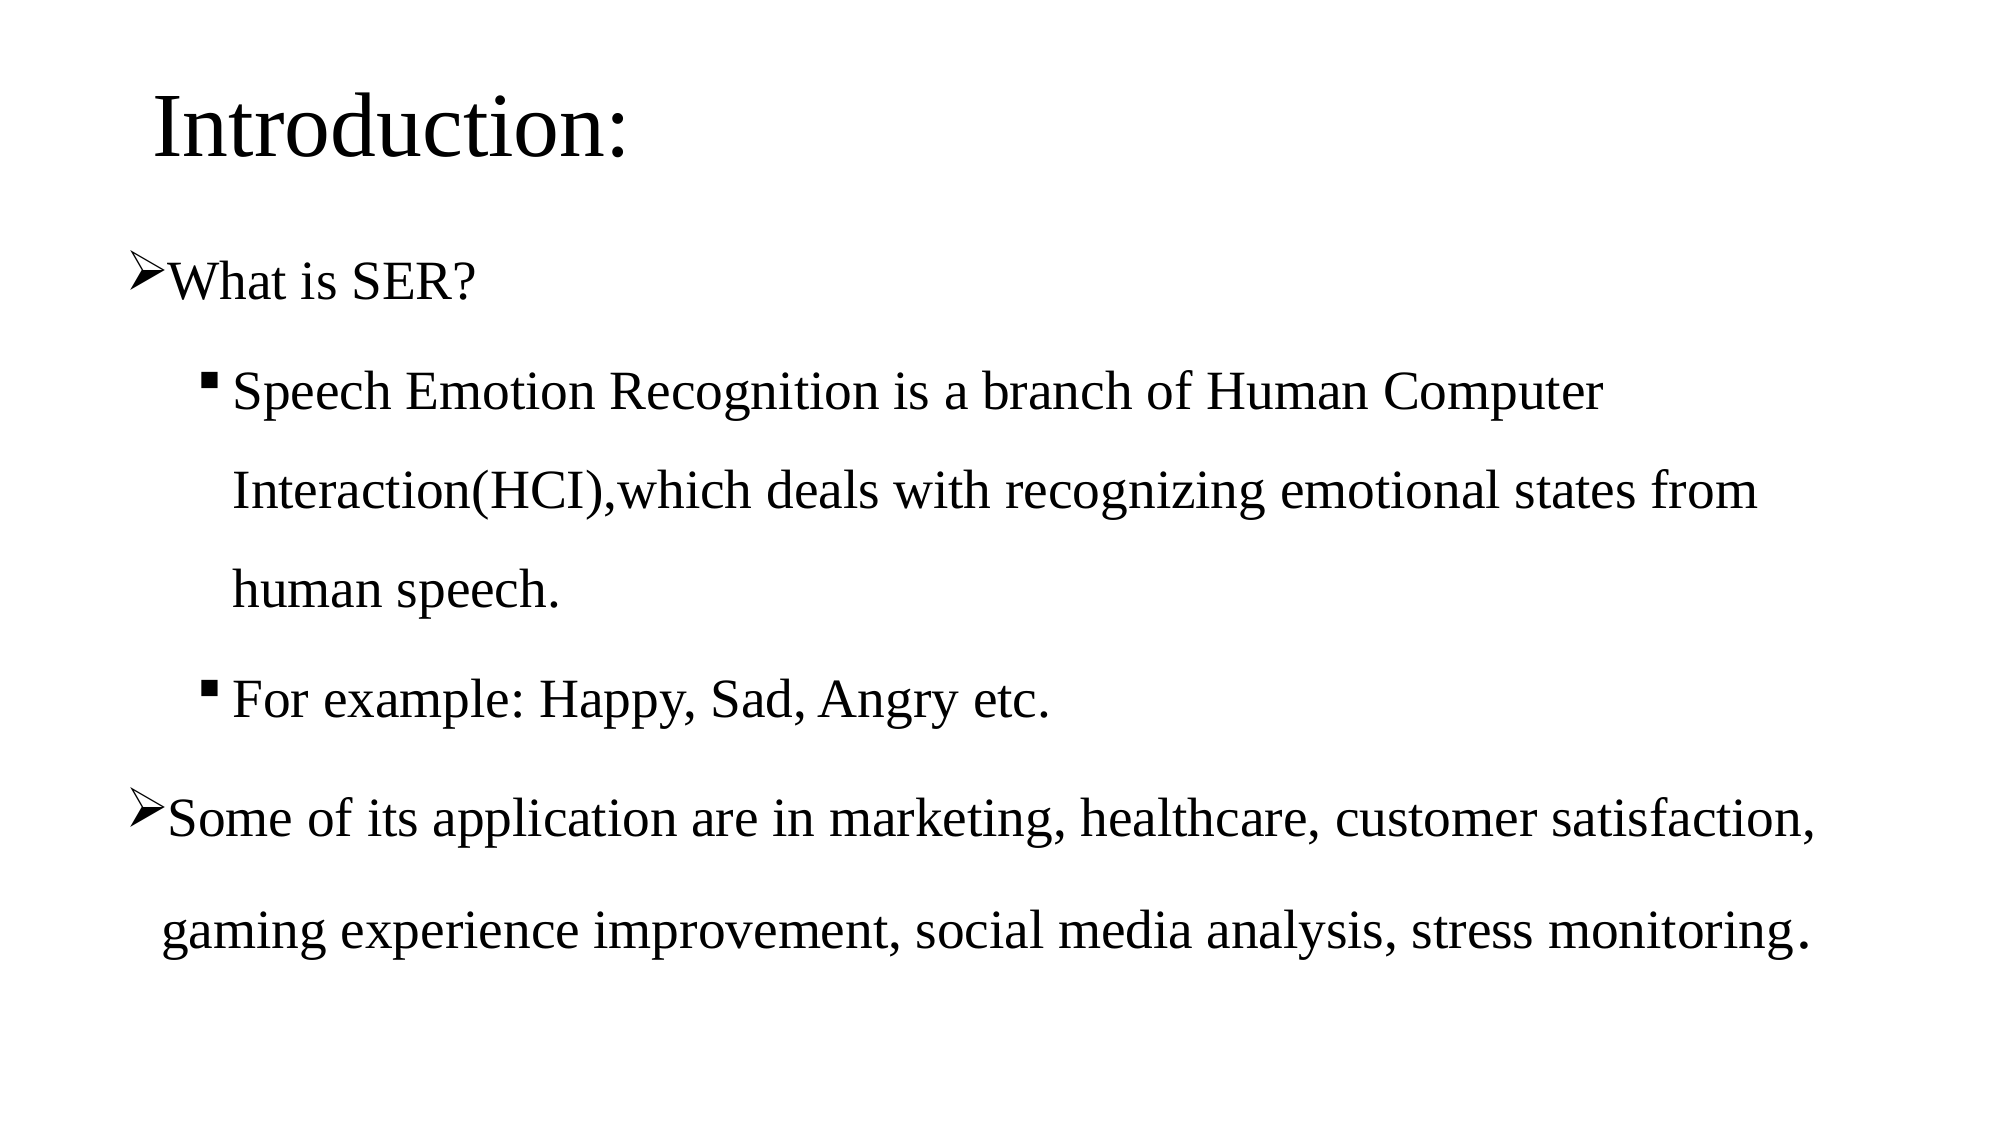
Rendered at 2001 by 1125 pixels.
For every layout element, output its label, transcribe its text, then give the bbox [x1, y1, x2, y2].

title Introduction: [137, 18, 1863, 203]
list What is SER? Speech Emotion Recognition is a branch of Human Computer Interaction(HCI),which deals with recognizing emotional states from human speech. For example: Happy, Sad, Angry etc. Some of its application are in marketing, healthcare, customer satisfaction, gaming experience improvement, social media analysis, stress monitoring. [110, 203, 1863, 1062]
